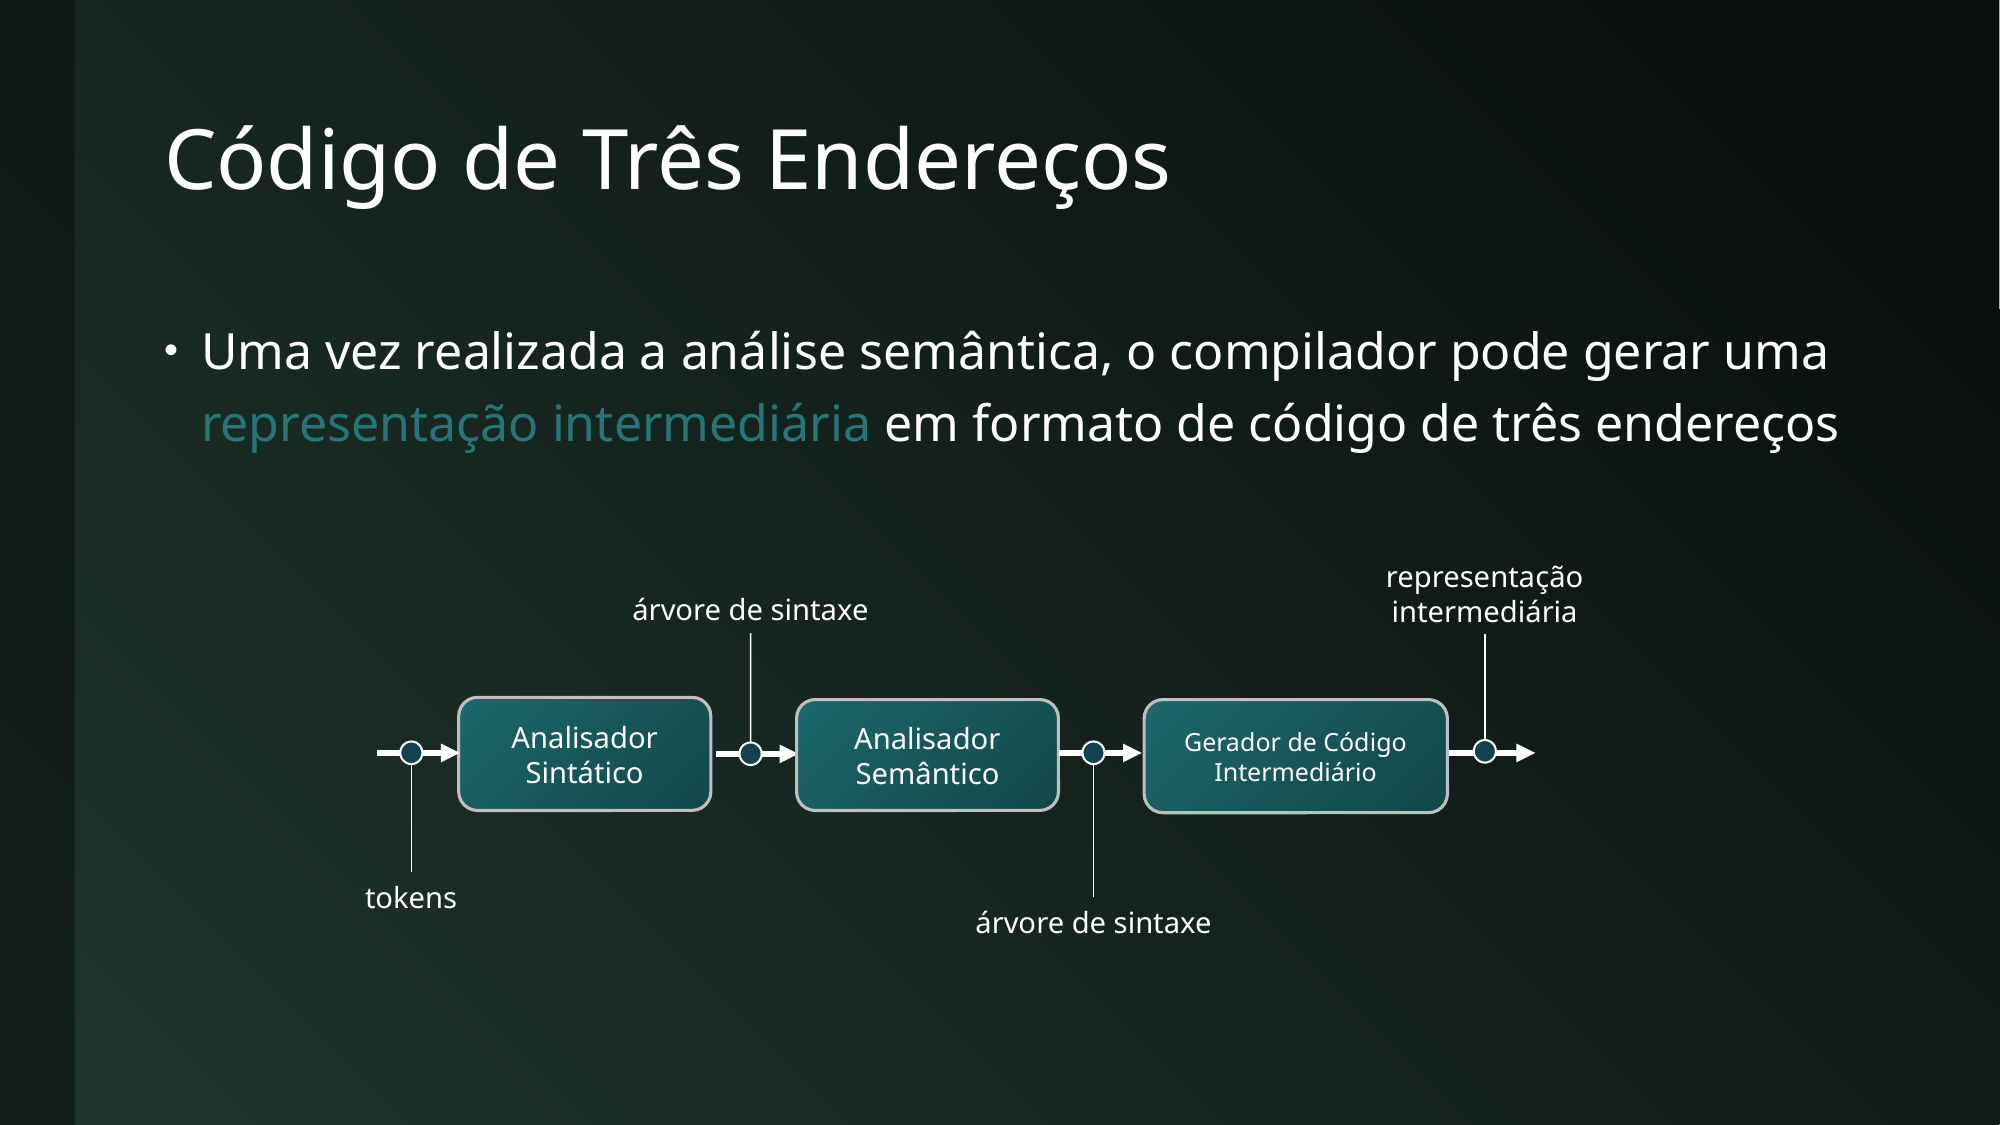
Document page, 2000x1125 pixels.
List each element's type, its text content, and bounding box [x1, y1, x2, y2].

list Uma vez realizada a análise semântica, o compilador pode gerar uma representação intermediária em formato de código de três endereços [149, 299, 1898, 1025]
title Código de Três Endereços [149, 62, 1898, 263]
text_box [349, 550, 1607, 948]
